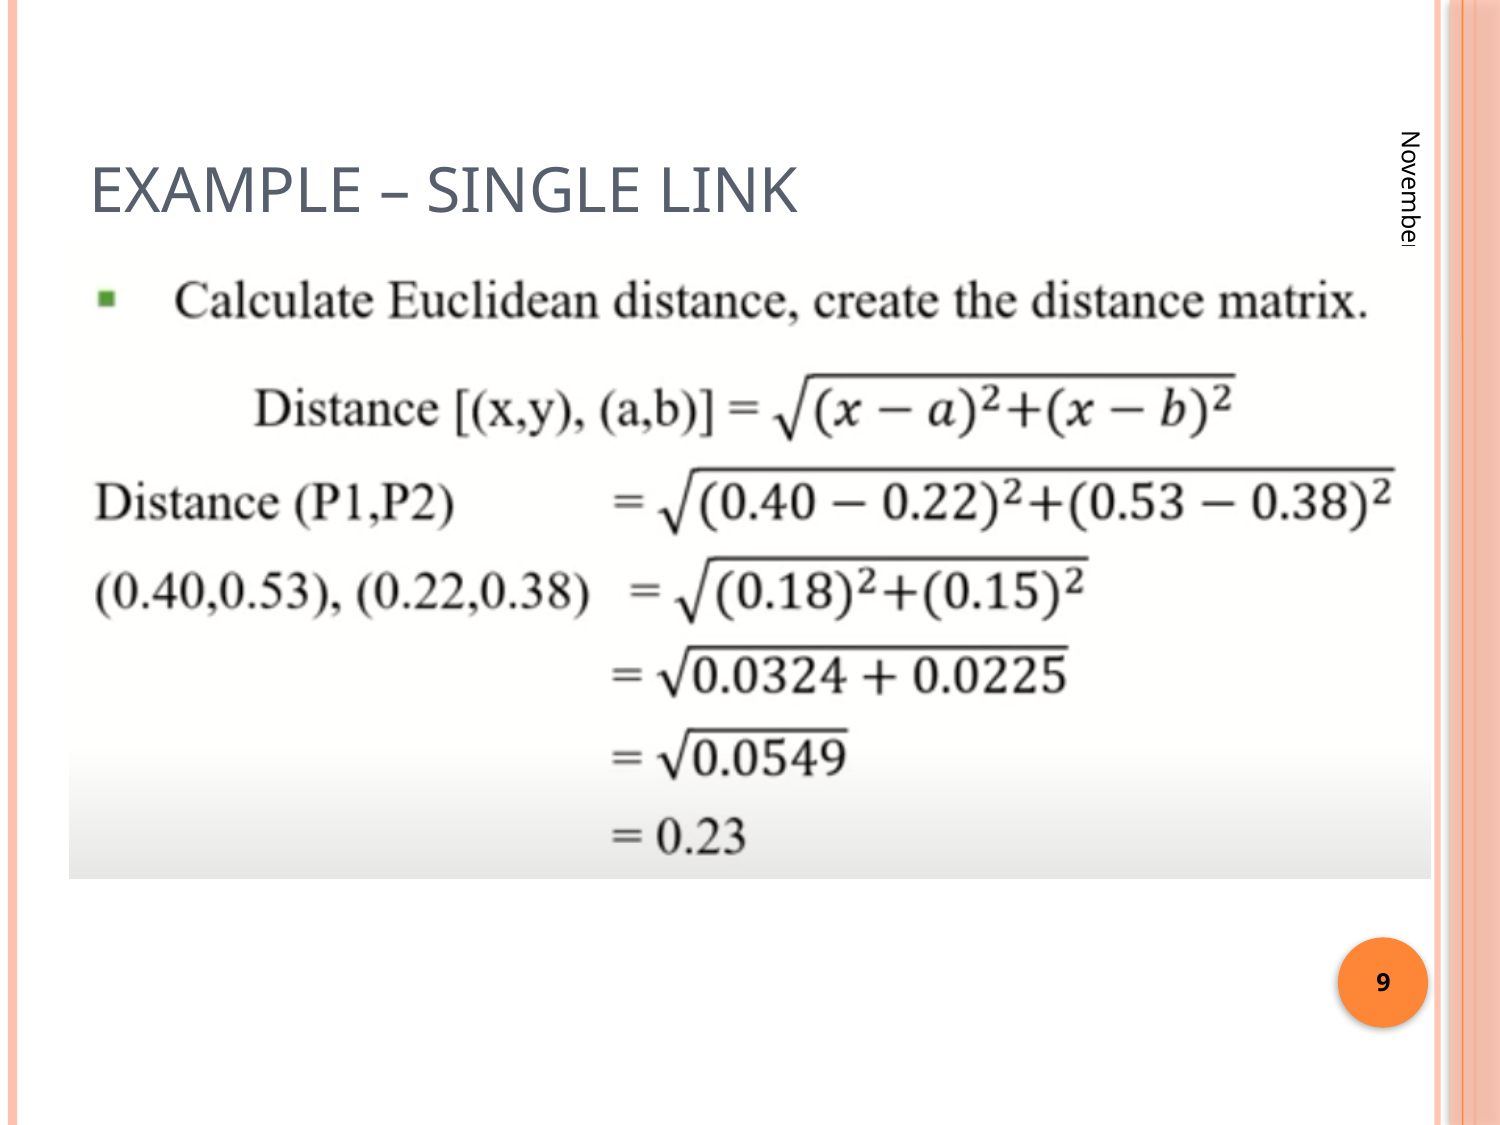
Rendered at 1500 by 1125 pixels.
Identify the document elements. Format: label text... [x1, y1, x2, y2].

picture [68, 245, 1431, 880]
slide_number 9 [1333, 940, 1434, 1026]
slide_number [1378, 43, 1442, 374]
title EXAMPLE – SINGLE LINK [75, 45, 1300, 233]
